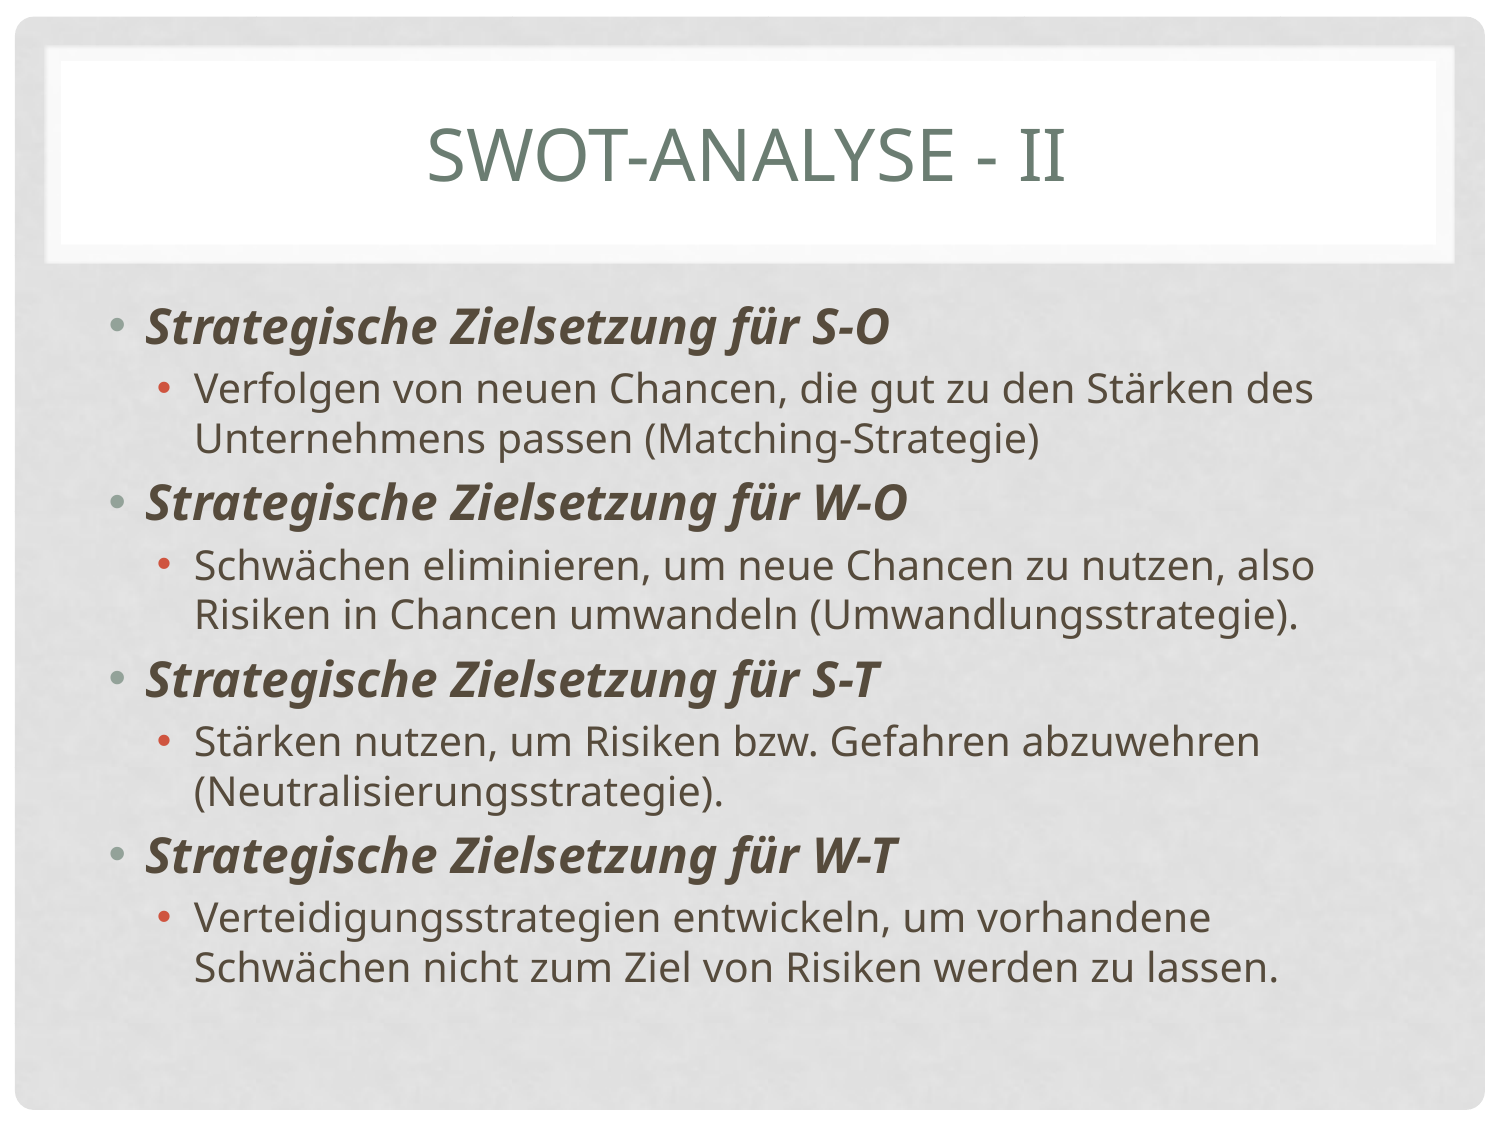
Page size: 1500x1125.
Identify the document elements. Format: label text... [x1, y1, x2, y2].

list Strategische Zielsetzung für S-O Verfolgen von neuen Chancen, die gut zu den Stärken des Unternehmens passen (Matching-Strategie) Strategische Zielsetzung für W-O Schwächen eliminieren, um neue Chancen zu nutzen, also Risiken in Chancen umwandeln (Umwandlungsstrategie). Strategische Zielsetzung für S-T Stärken nutzen, um Risiken bzw. Gefahren abzuwehren (Neutralisierungsstrategie). Strategische Zielsetzung für W-T Verteidigungsstrategien entwickeln, um vorhandene Schwächen nicht zum Ziel von Risiken werden zu lassen. [75, 287, 1425, 1005]
title SWOT-Analyse - II [69, 66, 1425, 238]
